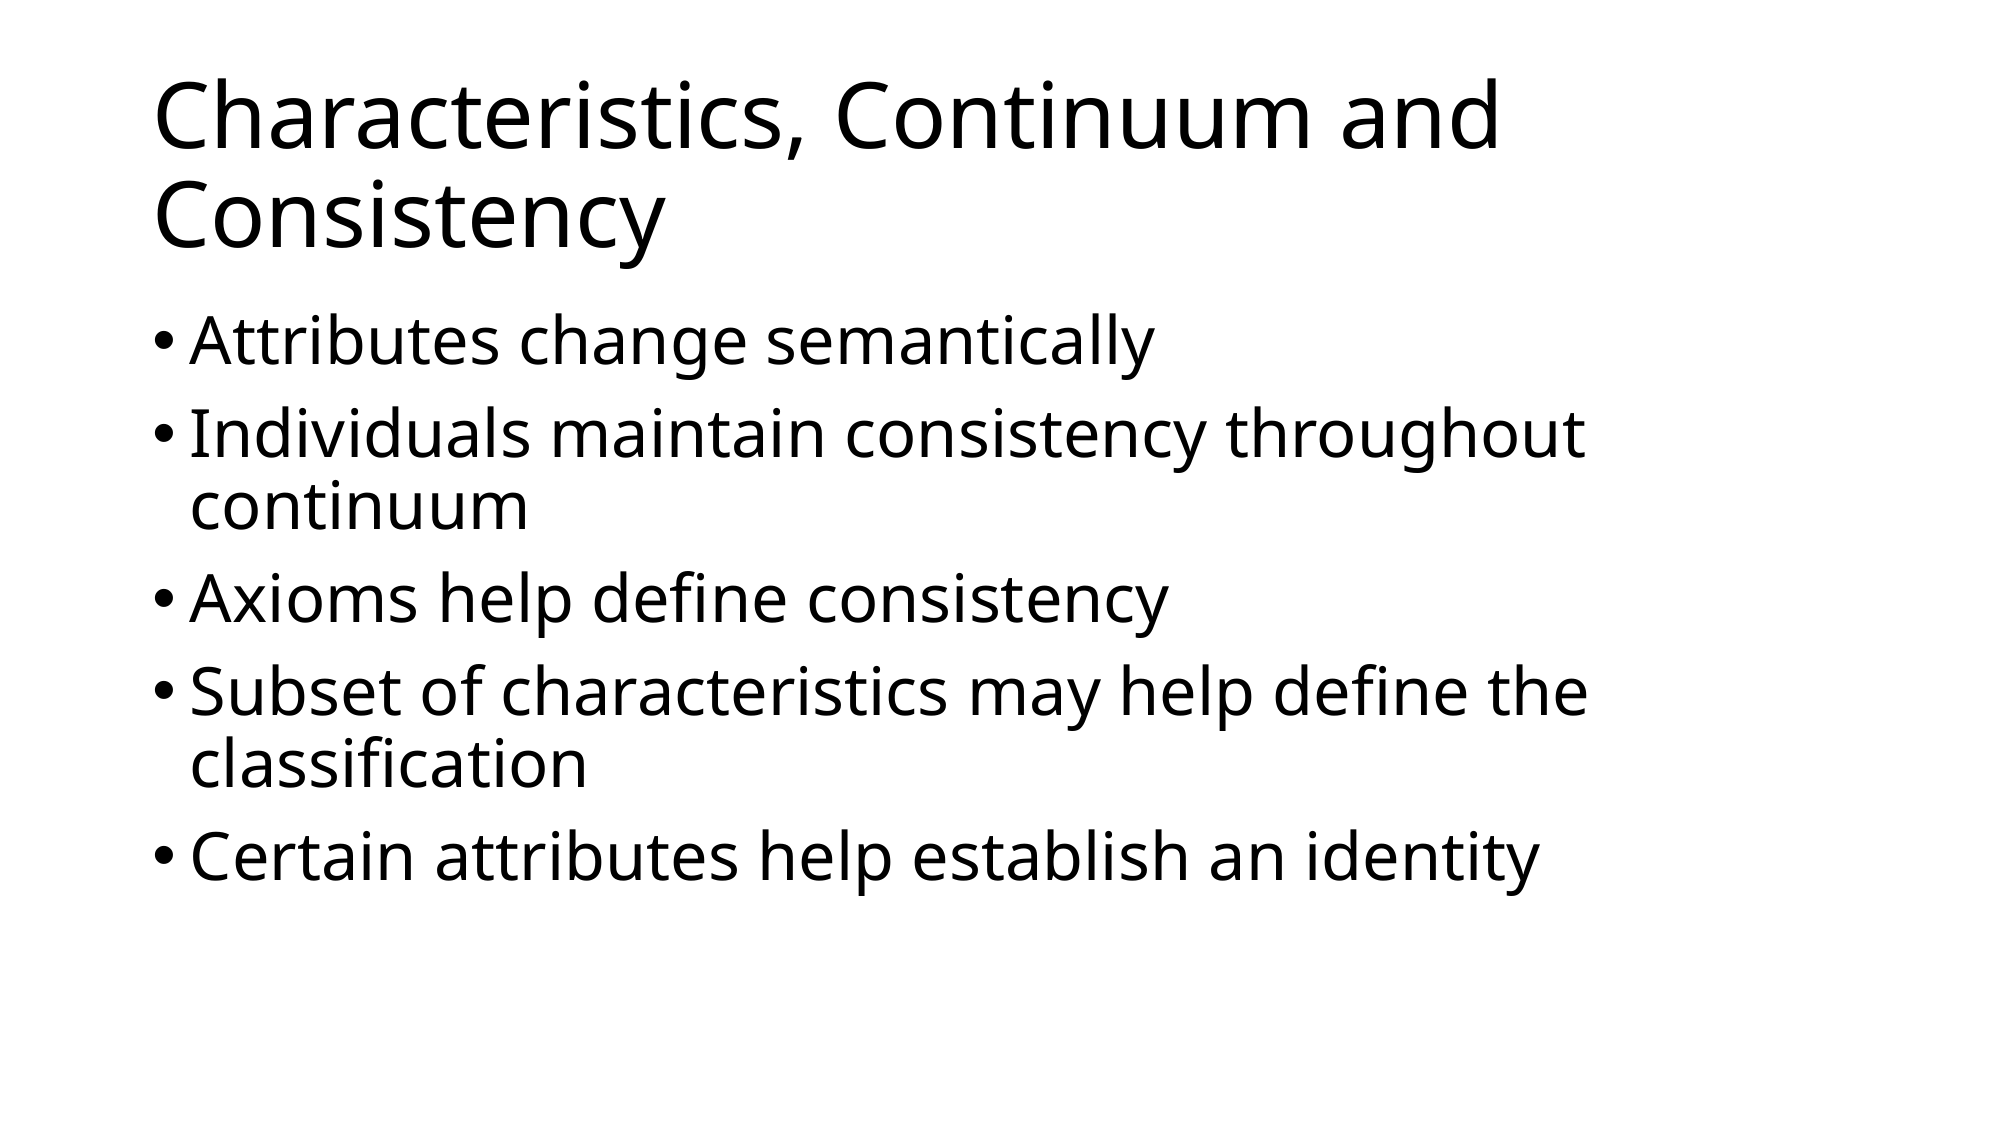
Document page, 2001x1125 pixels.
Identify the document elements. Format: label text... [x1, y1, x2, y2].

list Attributes change semantically Individuals maintain consistency throughout continuum Axioms help define consistency Subset of characteristics may help define the classification Certain attributes help establish an identity [137, 299, 1863, 1014]
title Characteristics, Continuum and Consistency [137, 59, 1863, 278]
